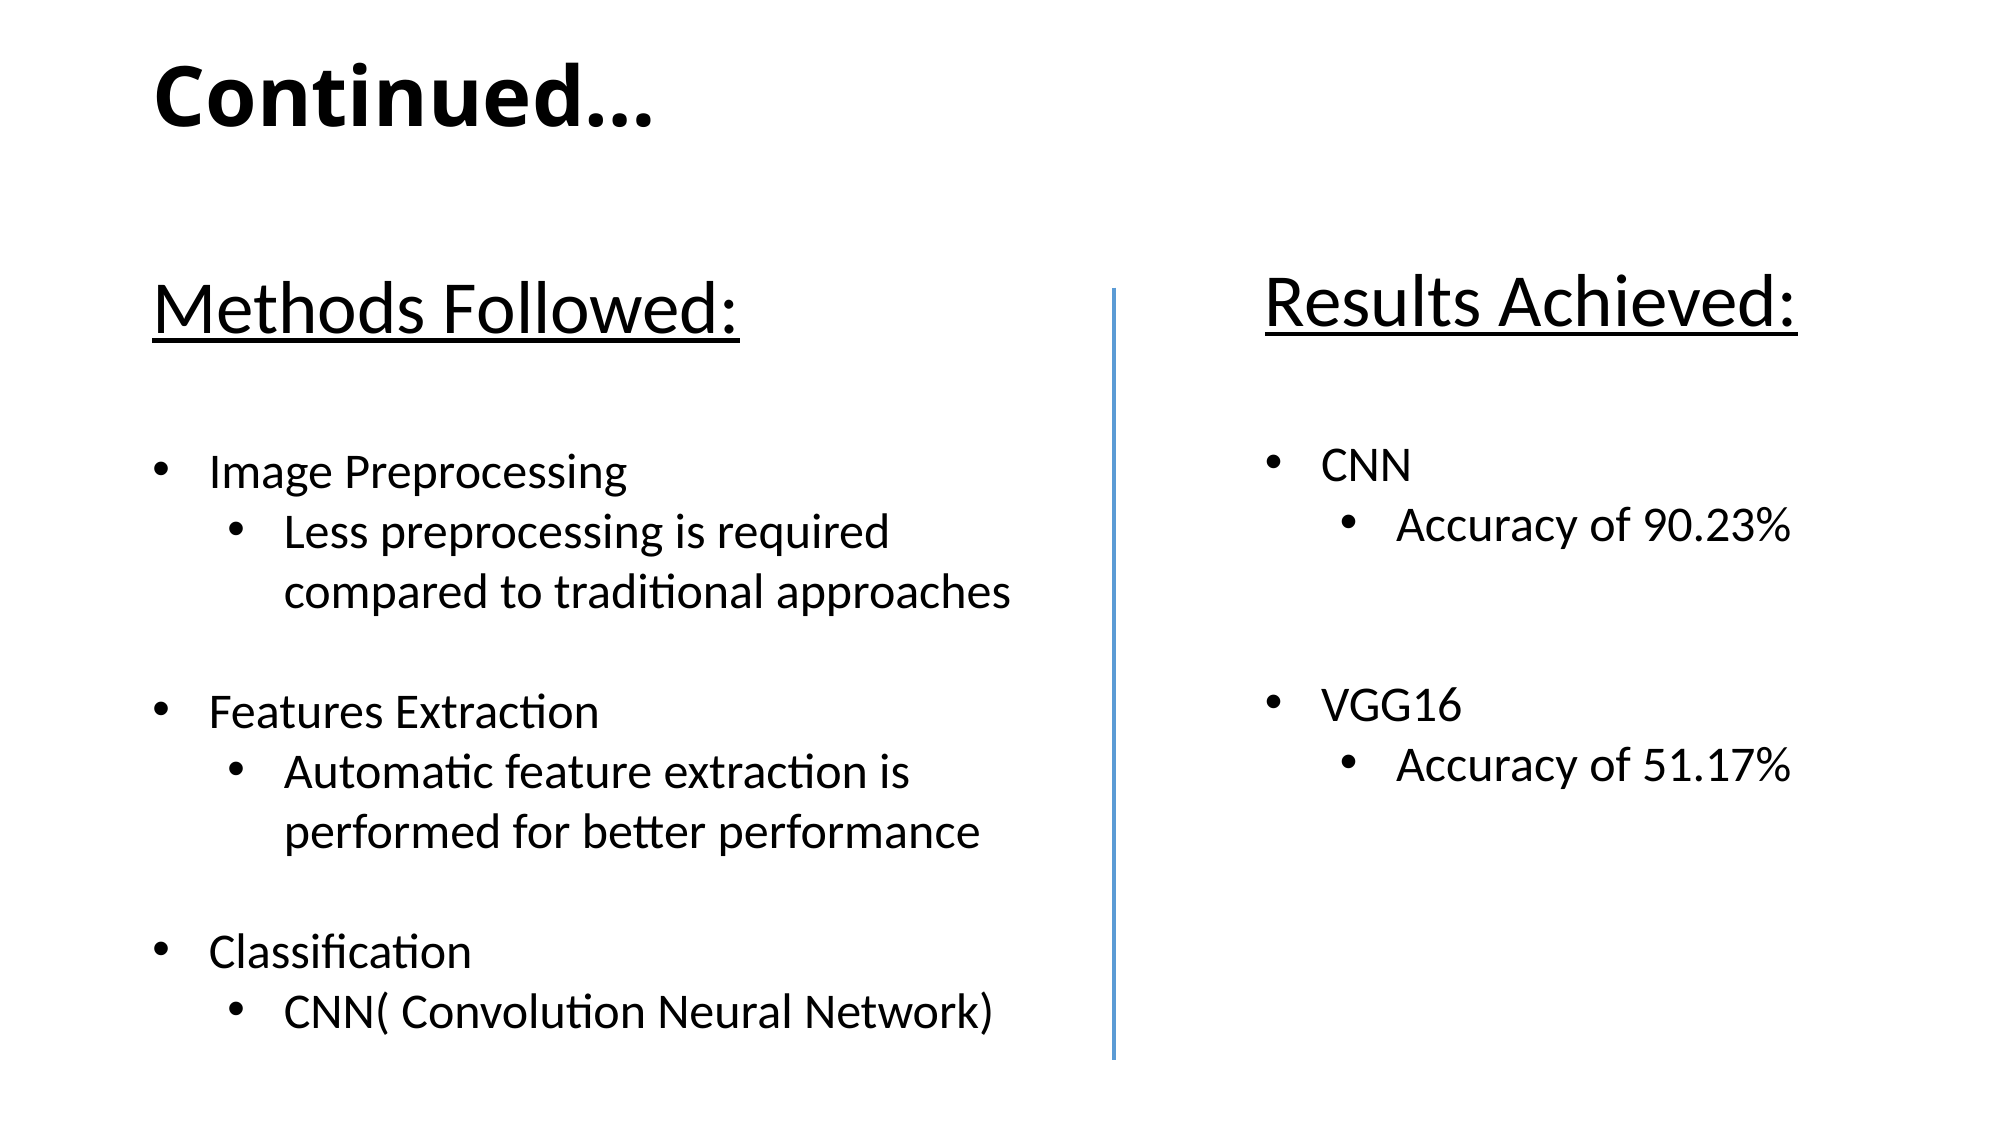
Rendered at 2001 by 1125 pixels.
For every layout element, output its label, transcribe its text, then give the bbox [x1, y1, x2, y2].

text_box Results Achieved: CNN Accuracy of 90.23% VGG16 Accuracy of 51.17% [1250, 244, 1978, 799]
title Continued… [137, 0, 1978, 153]
text_box Methods Followed: Image Preprocessing Less preprocessing is required compared to traditional approaches Features Extraction Automatic feature extraction is performed for better performance Classification CNN( Convolution Neural Network) [137, 250, 1138, 1125]
